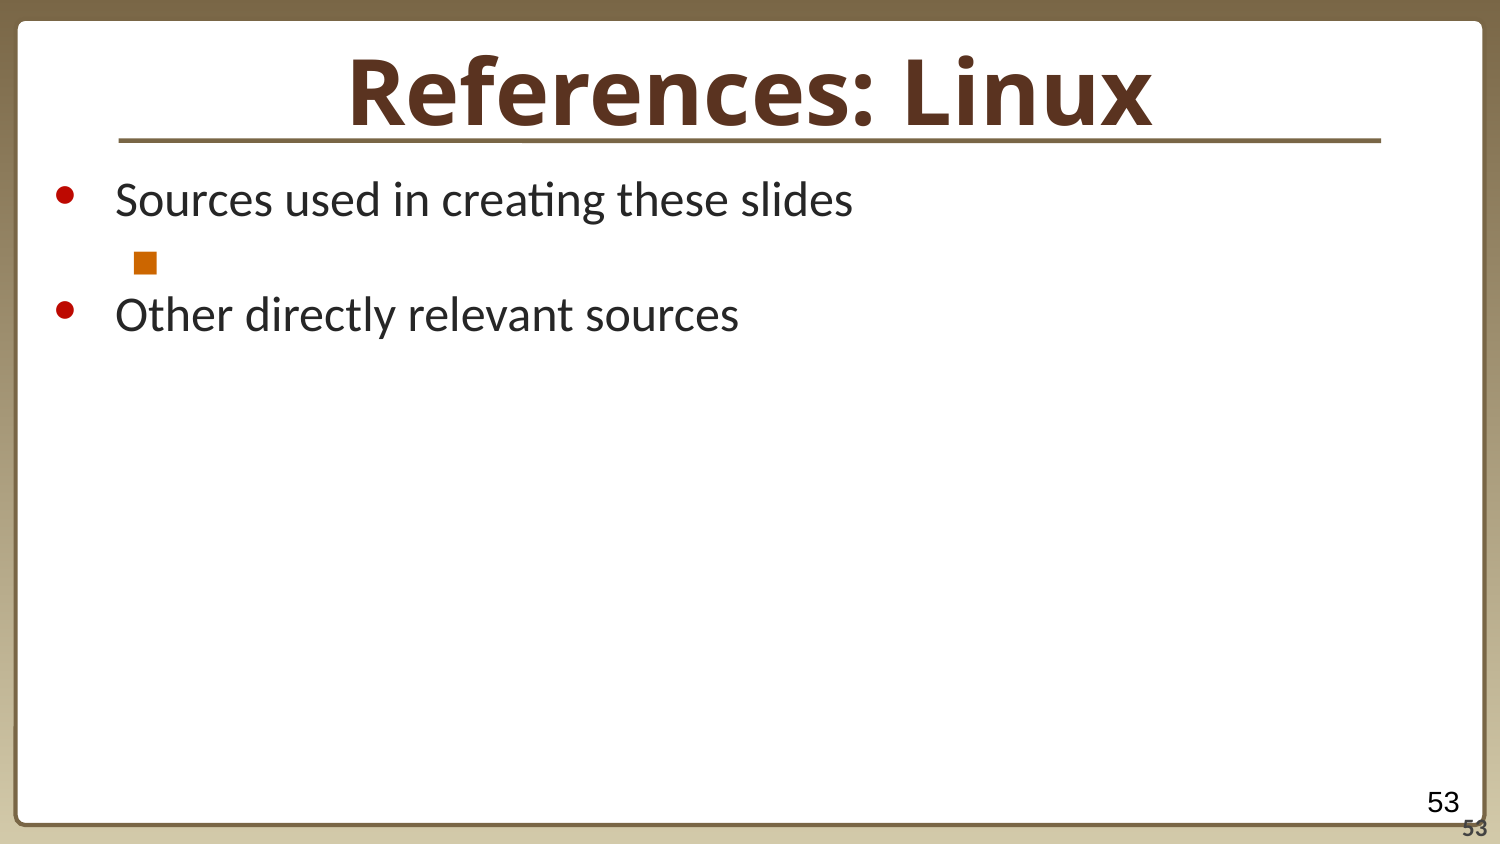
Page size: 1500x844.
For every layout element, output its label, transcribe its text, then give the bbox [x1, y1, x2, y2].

slide_number ‹#› [1125, 775, 1475, 835]
list Sources used in creating these slides Other directly relevant sources [25, 159, 1475, 722]
title References: Linux [0, 18, 1500, 160]
